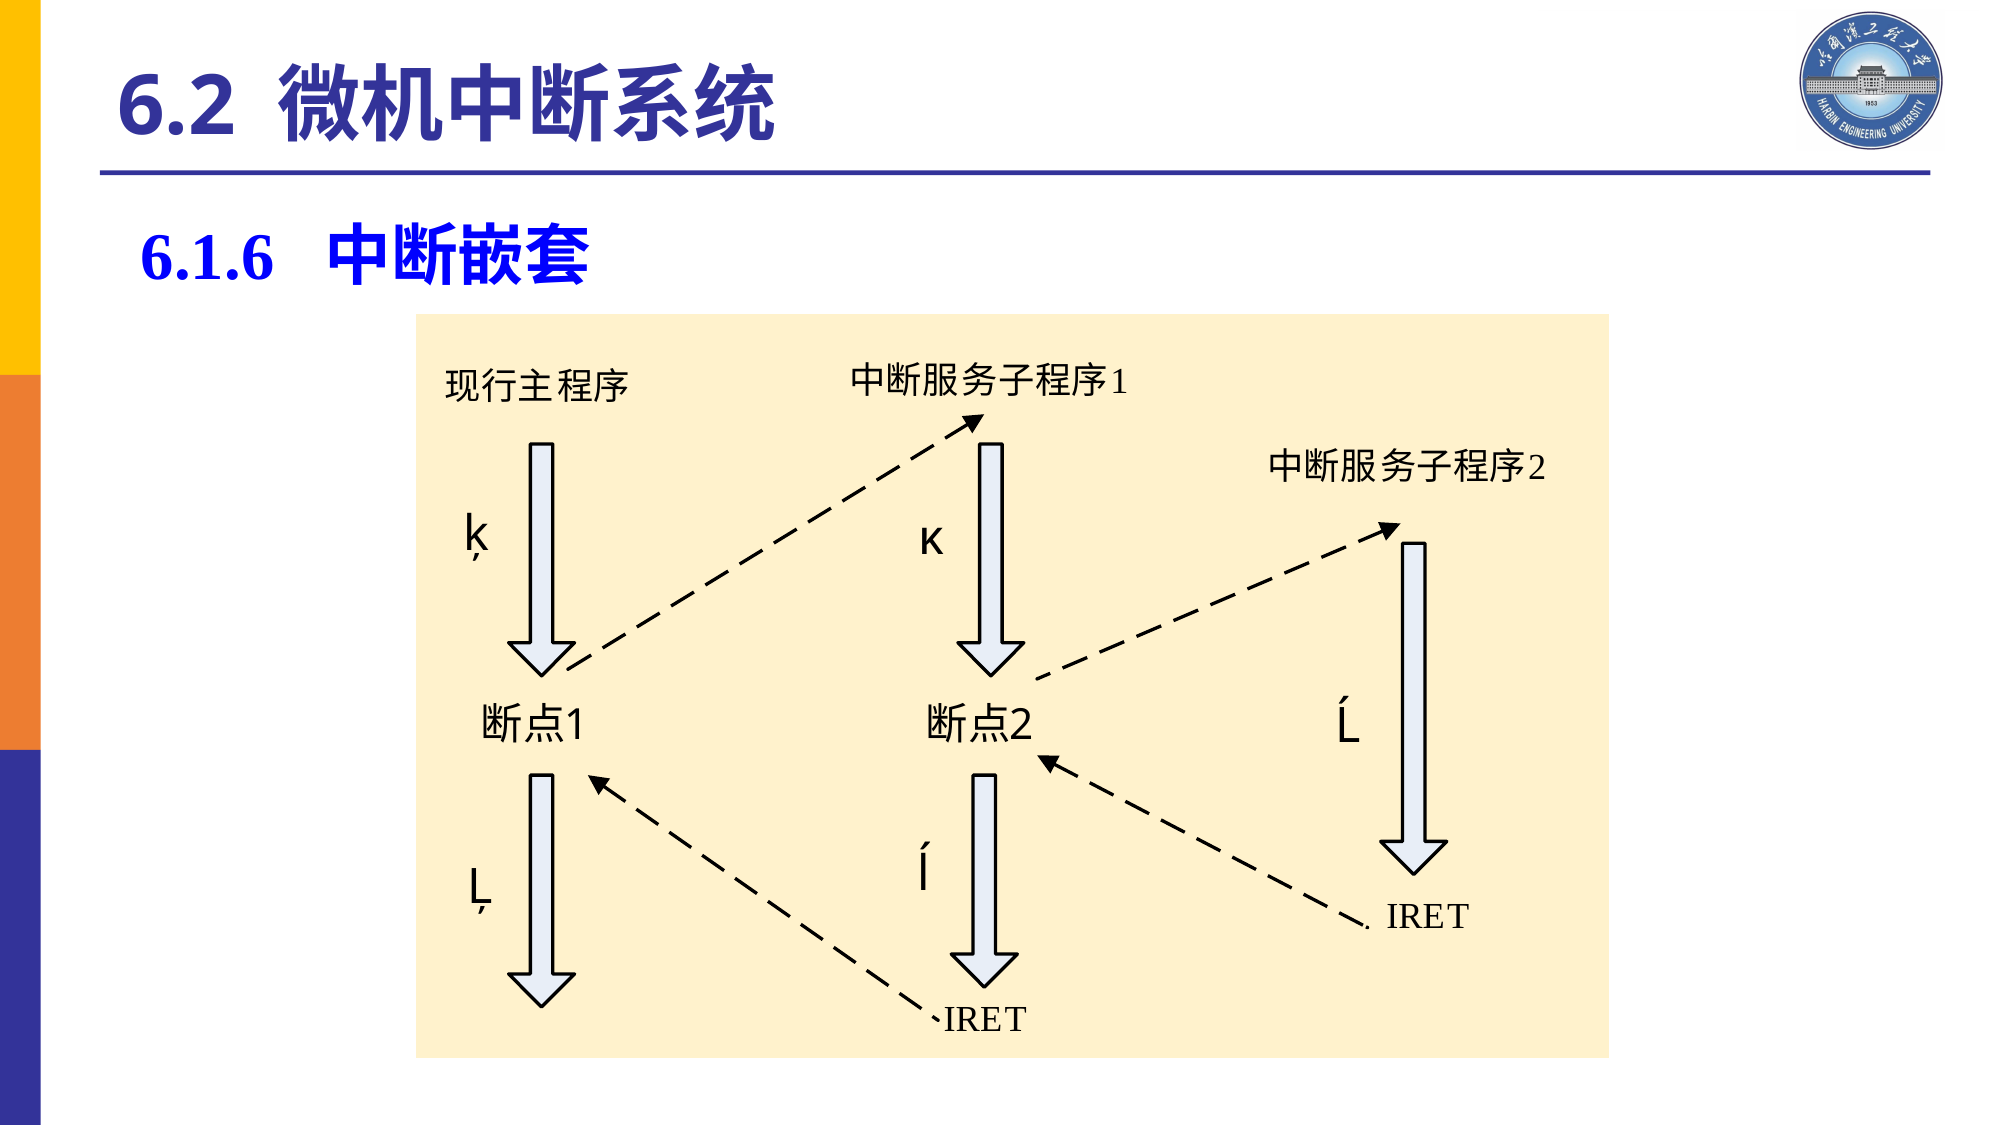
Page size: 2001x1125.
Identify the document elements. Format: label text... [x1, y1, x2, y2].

text_box 6.2 微机中断系统 [102, 42, 1590, 173]
picture [1538, 9, 1979, 165]
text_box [415, 314, 1609, 1058]
title 6.1.6 中断嵌套 [125, 193, 1614, 324]
